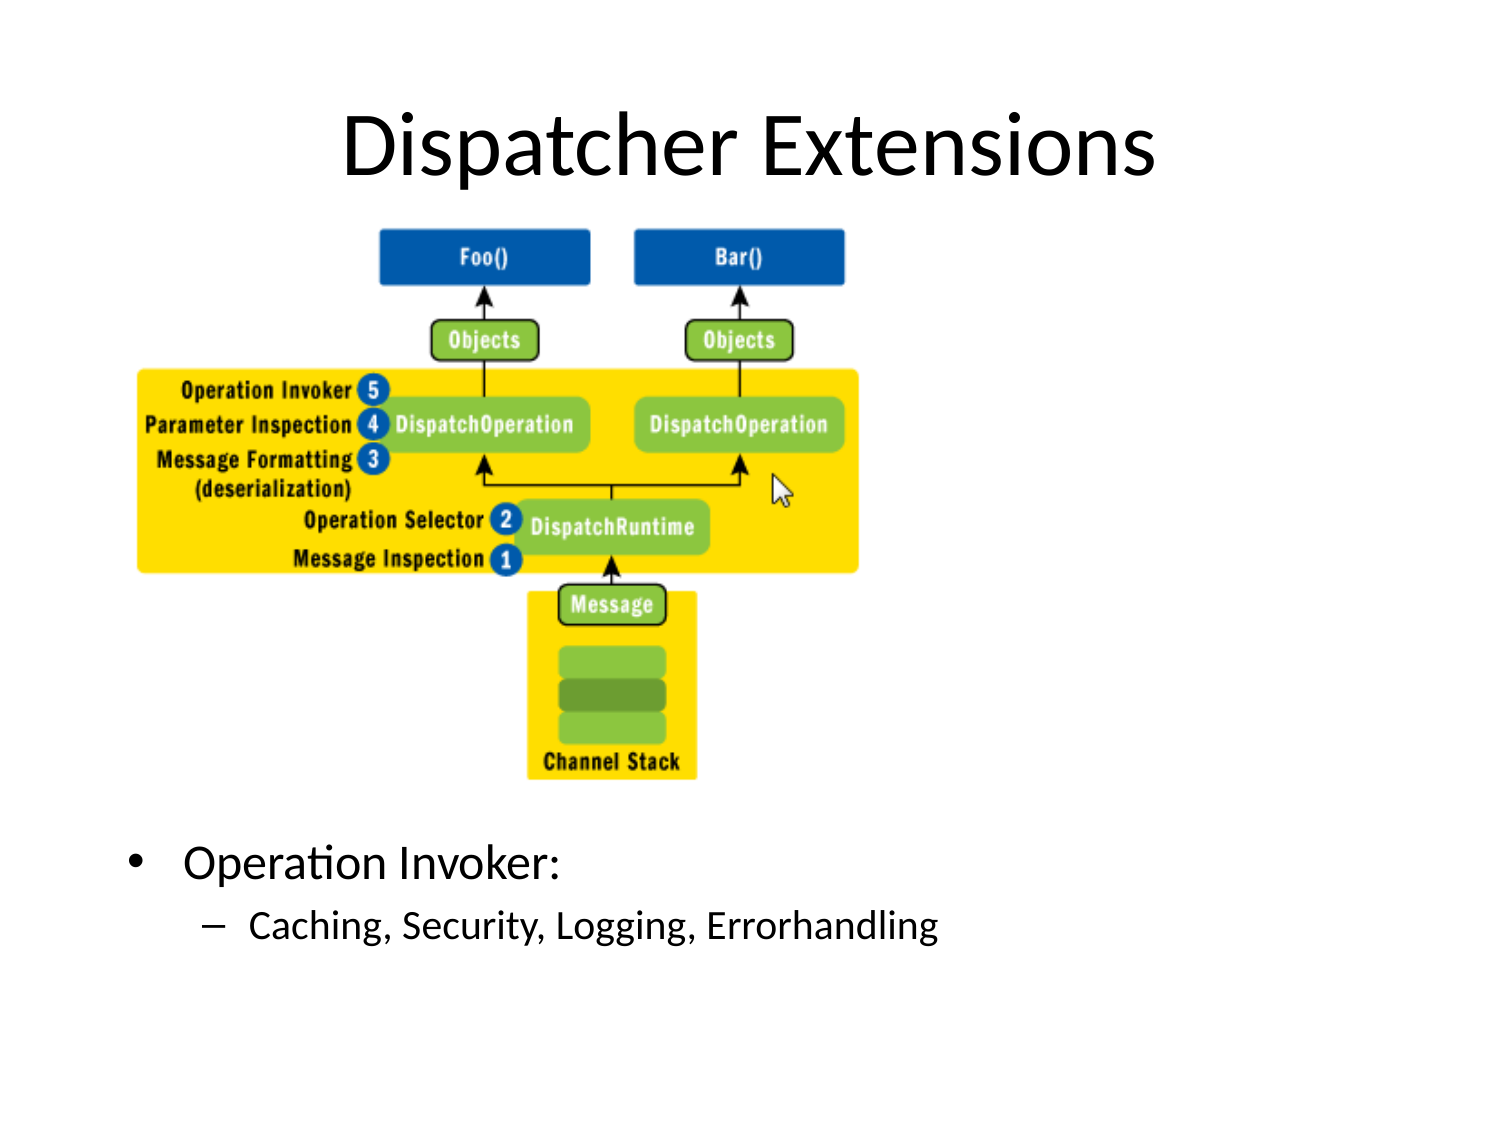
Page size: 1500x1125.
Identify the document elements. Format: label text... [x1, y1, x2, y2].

title Dispatcher Extensions [75, 45, 1425, 233]
list Operation Invoker: Caching, Security, Logging, Errorhandling [112, 822, 1463, 957]
picture [123, 195, 940, 791]
